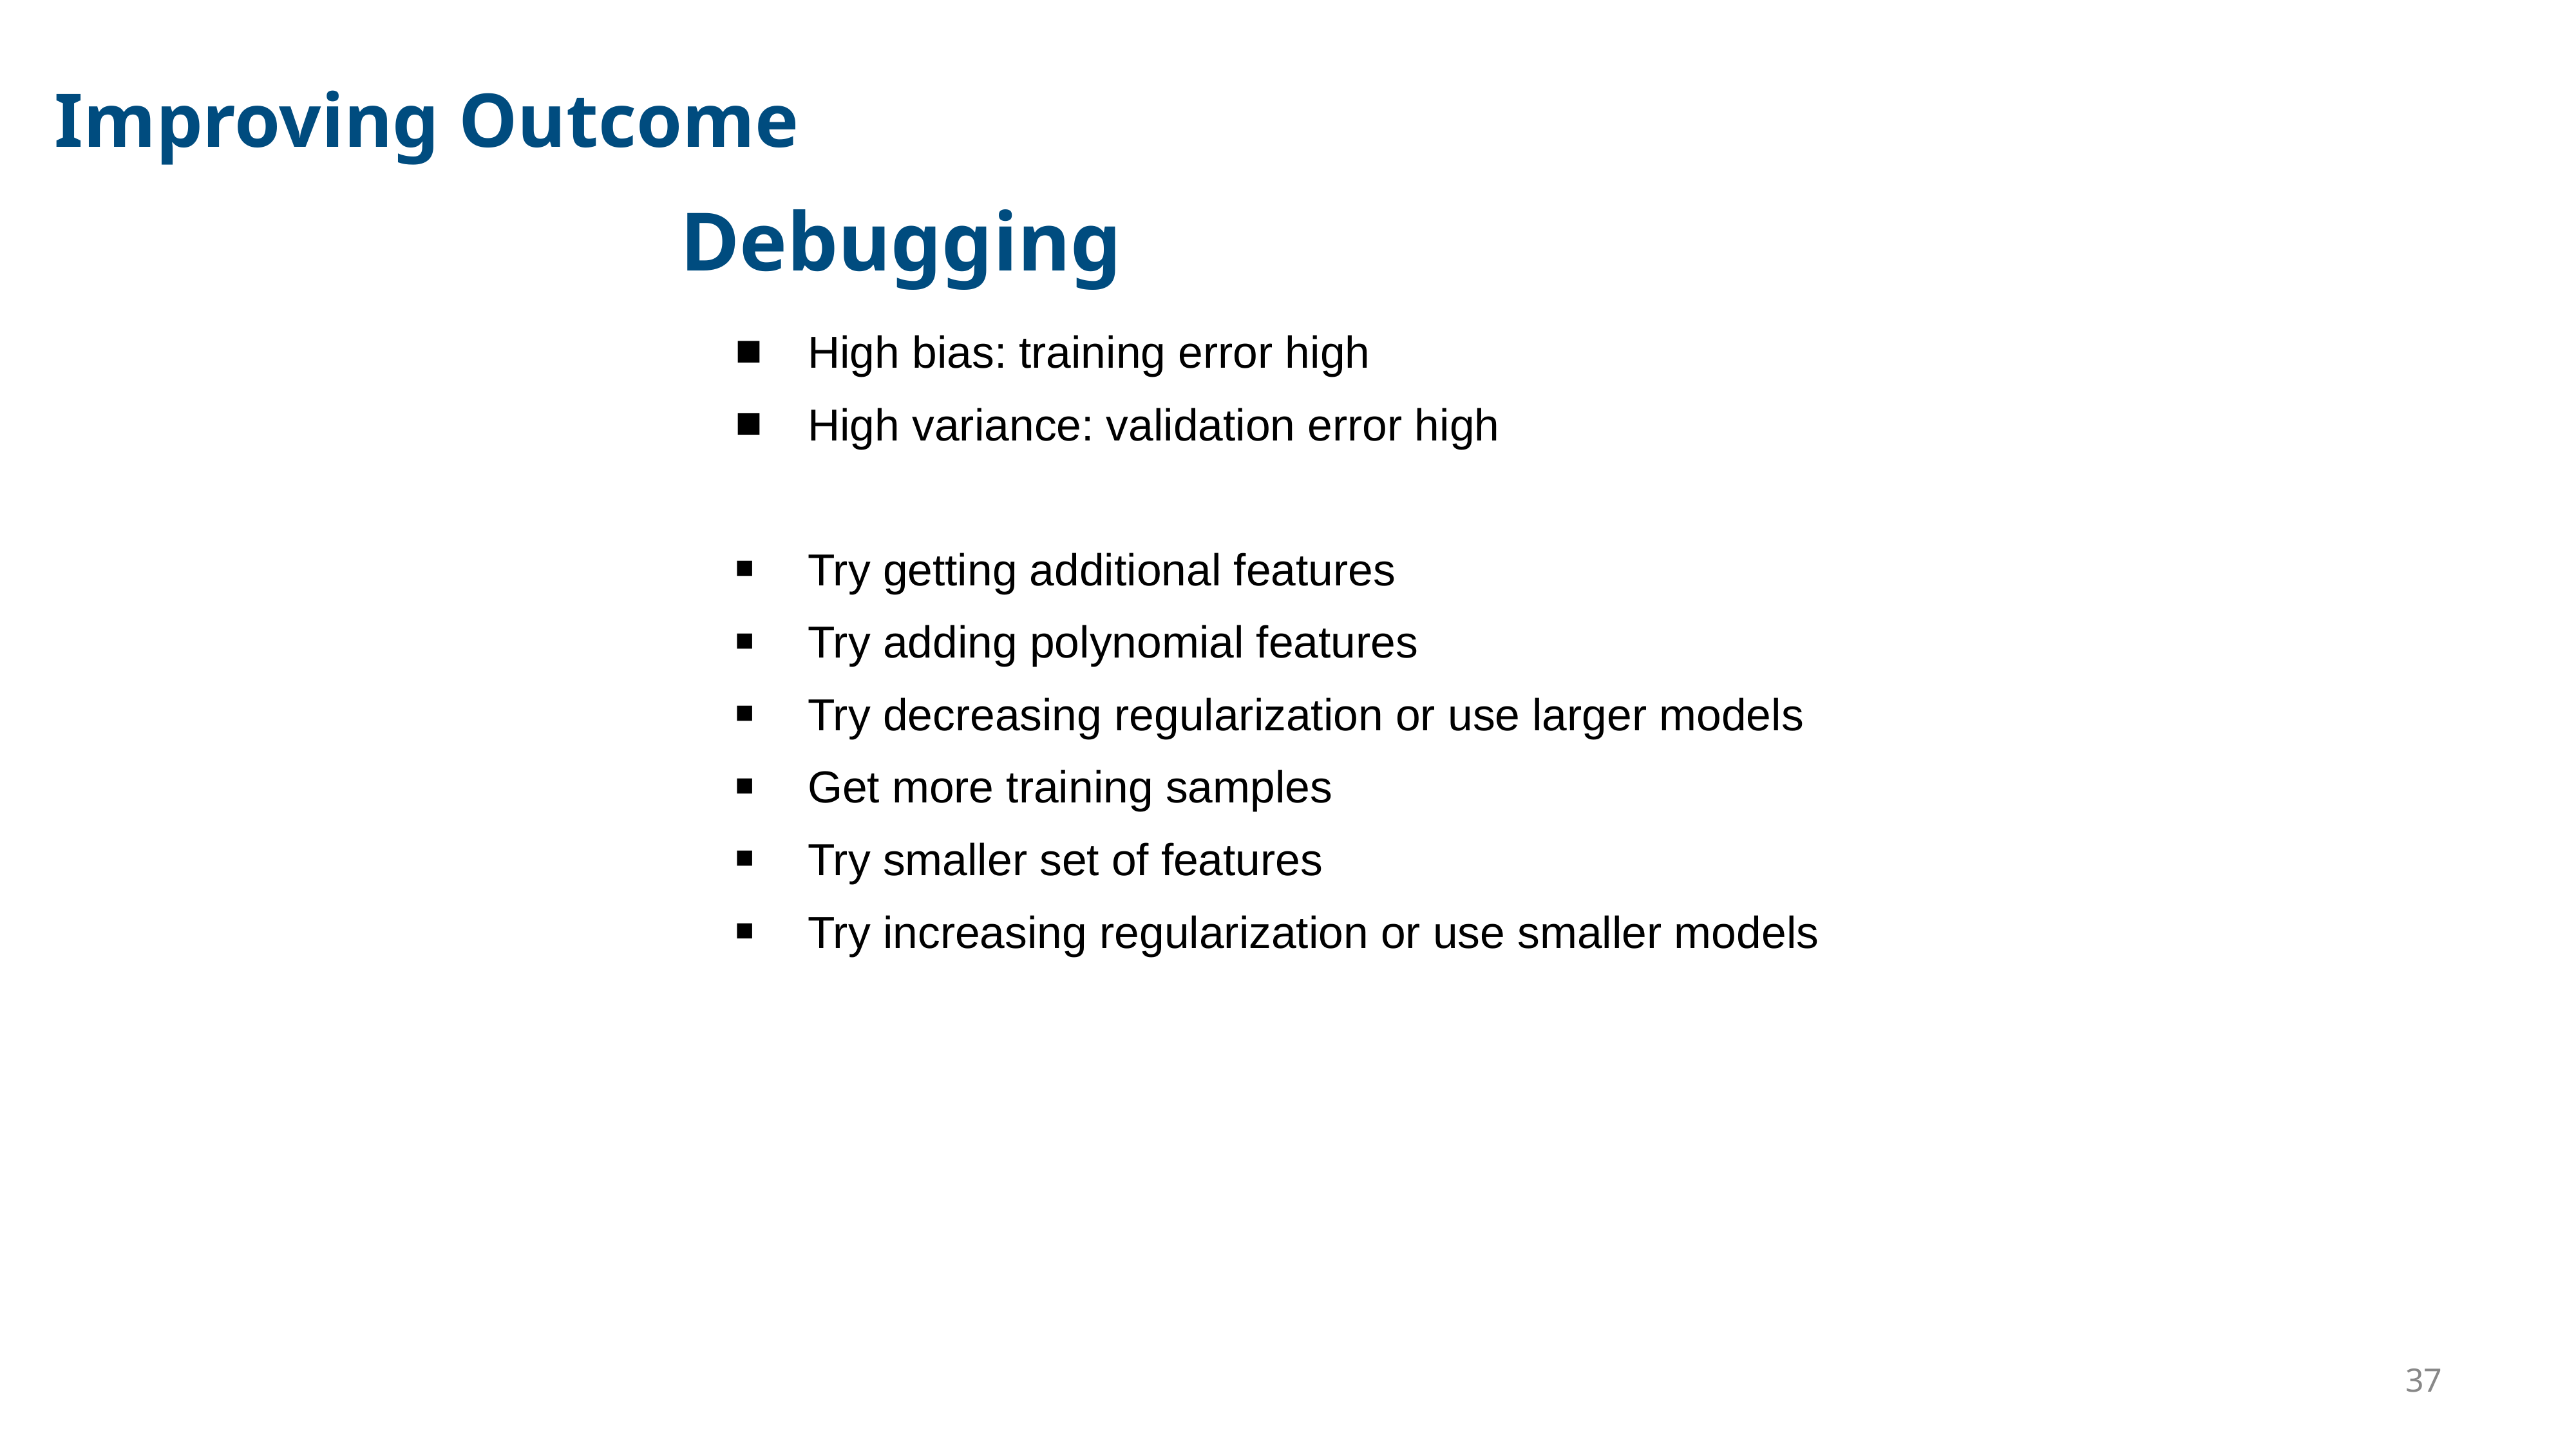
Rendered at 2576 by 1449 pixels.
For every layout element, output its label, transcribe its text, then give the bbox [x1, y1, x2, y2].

slide_number 37 [2372, 1357, 2447, 1406]
list High bias: training error high High variance: validation error high Try getting additional features Try adding polynomial features Try decreasing regularization or use larger models Get more training samples Try smaller set of features Try increasing regularization or use smaller models [725, 314, 2508, 1401]
title Debugging [670, 135, 2453, 343]
text_box Improving Outcome [44, 63, 1043, 173]
